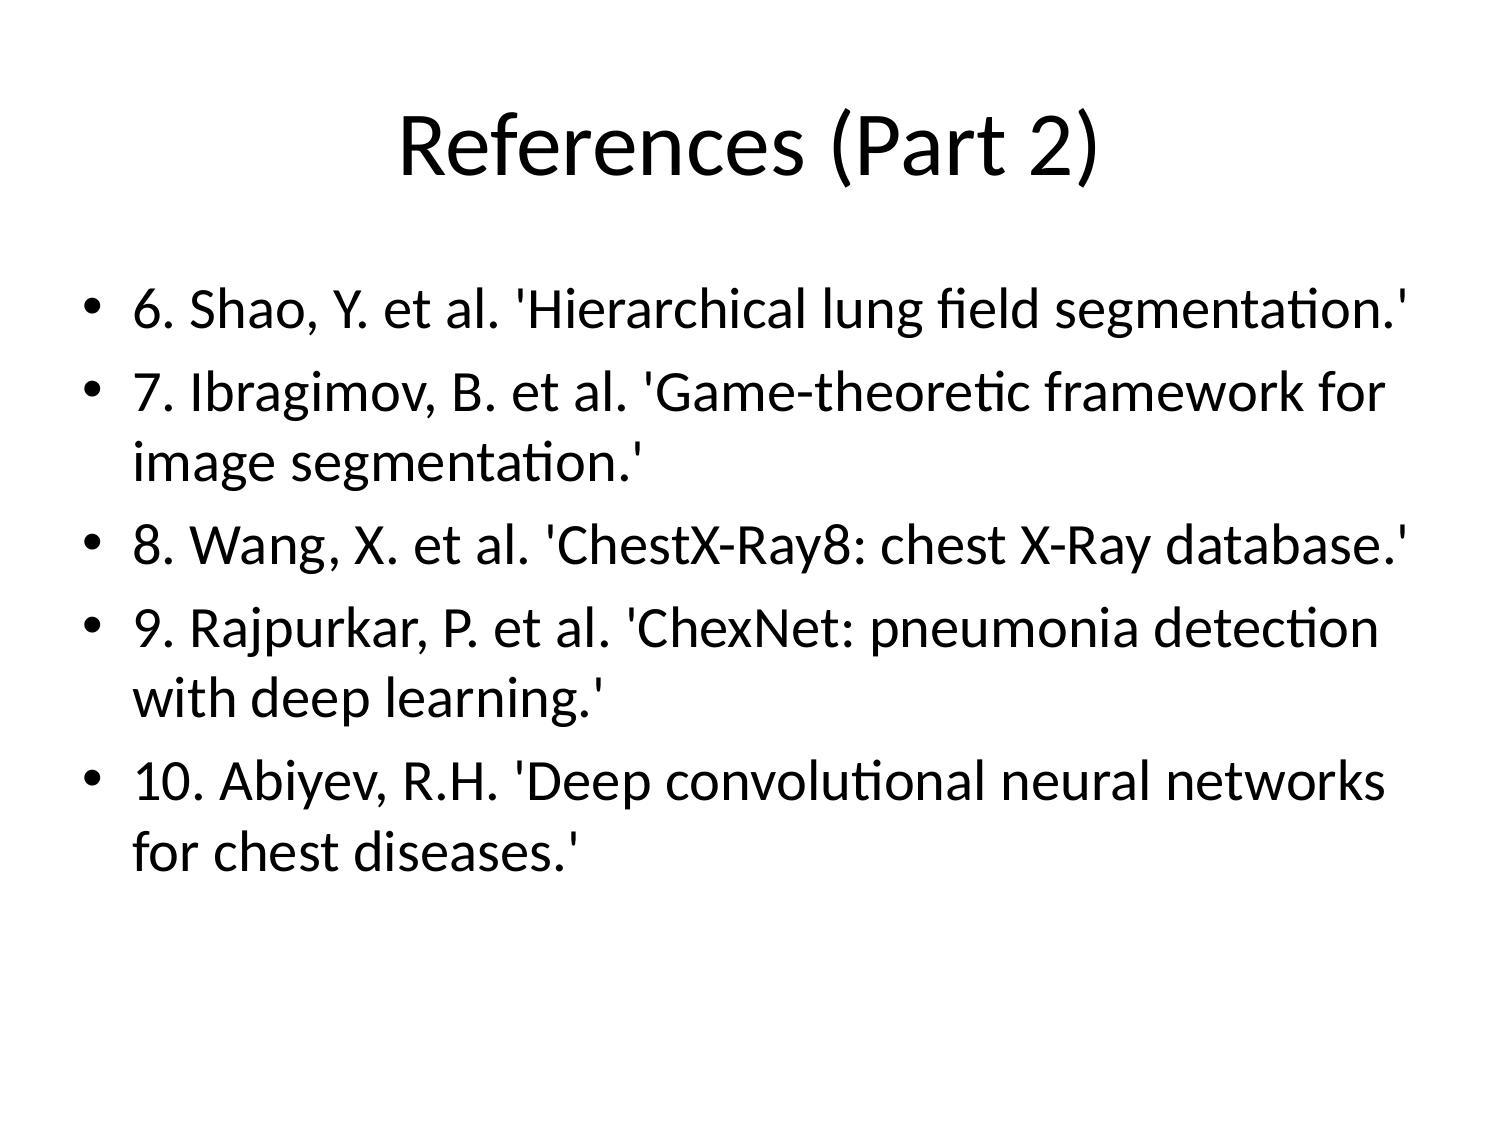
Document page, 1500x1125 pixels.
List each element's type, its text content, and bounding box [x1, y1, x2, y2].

list 6. Shao, Y. et al. 'Hierarchical lung field segmentation.' 7. Ibragimov, B. et al. 'Game-theoretic framework for image segmentation.' 8. Wang, X. et al. 'ChestX-Ray8: chest X-Ray database.' 9. Rajpurkar, P. et al. 'ChexNet: pneumonia detection with deep learning.' 10. Abiyev, R.H. 'Deep convolutional neural networks for chest diseases.' [74, 261, 1426, 1006]
title References (Part 2) [74, 44, 1426, 234]
